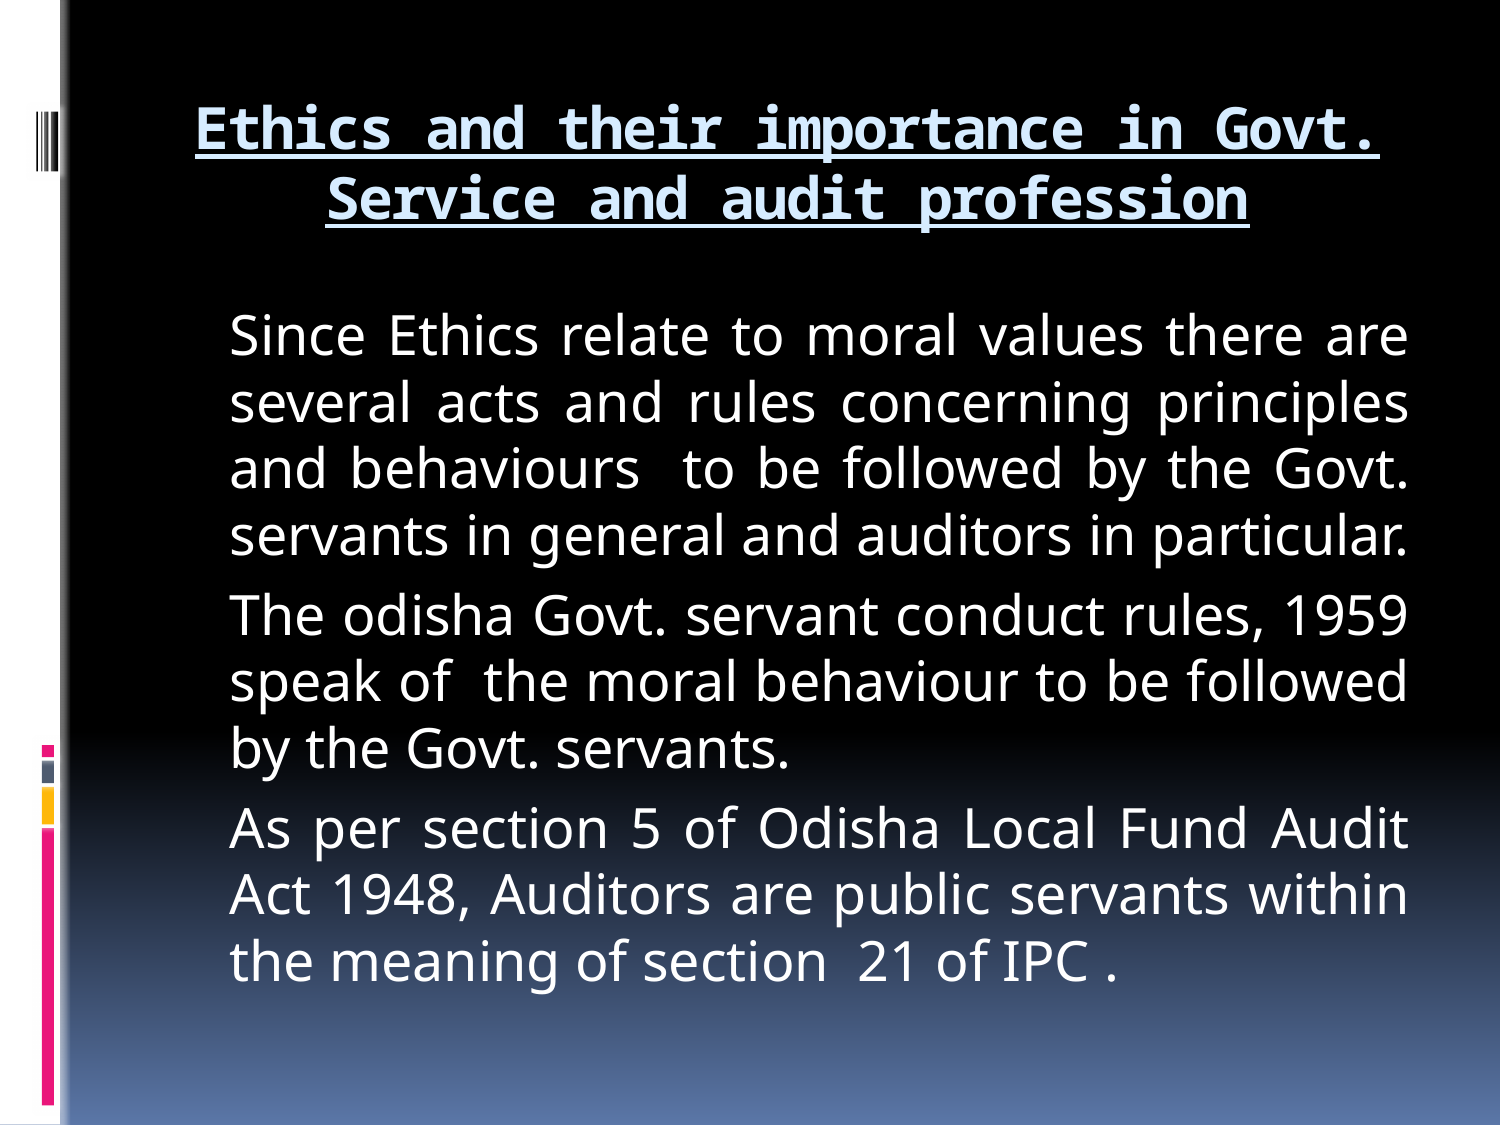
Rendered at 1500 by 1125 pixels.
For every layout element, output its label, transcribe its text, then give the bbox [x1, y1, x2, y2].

title Ethics and their importance in Govt. Service and audit profession [150, 83, 1425, 234]
list Since Ethics relate to moral values there are several acts and rules concerning principles and behaviours to be followed by the Govt. servants in general and auditors in particular. The odisha Govt. servant conduct rules, 1959 speak of the moral behaviour to be followed by the Govt. servants. As per section 5 of Odisha Local Fund Audit Act 1948, Auditors are public servants within the meaning of section 21 of IPC . [150, 292, 1425, 1043]
